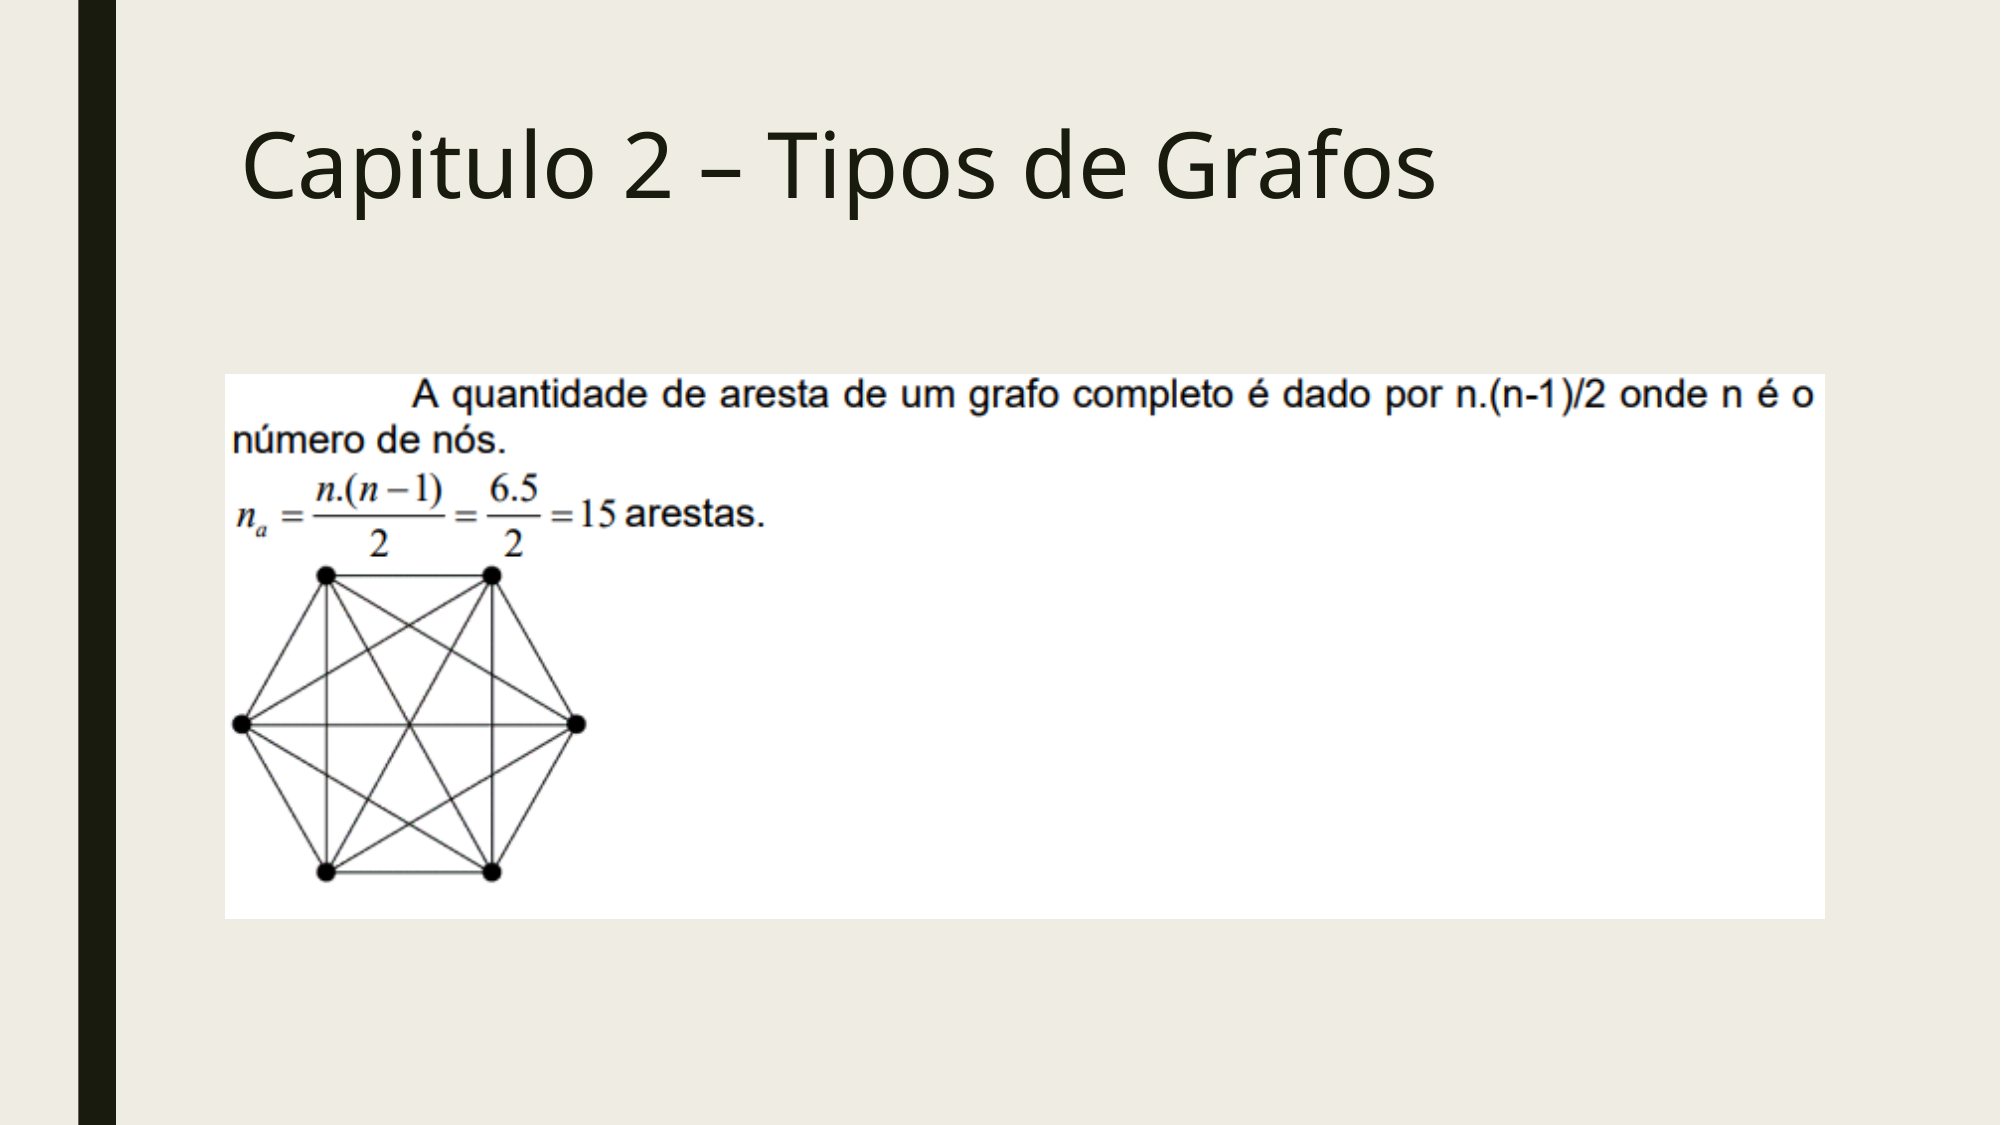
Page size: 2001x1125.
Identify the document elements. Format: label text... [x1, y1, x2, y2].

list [224, 374, 1825, 919]
title Capitulo 2 – Tipos de Grafos [225, 112, 1800, 357]
